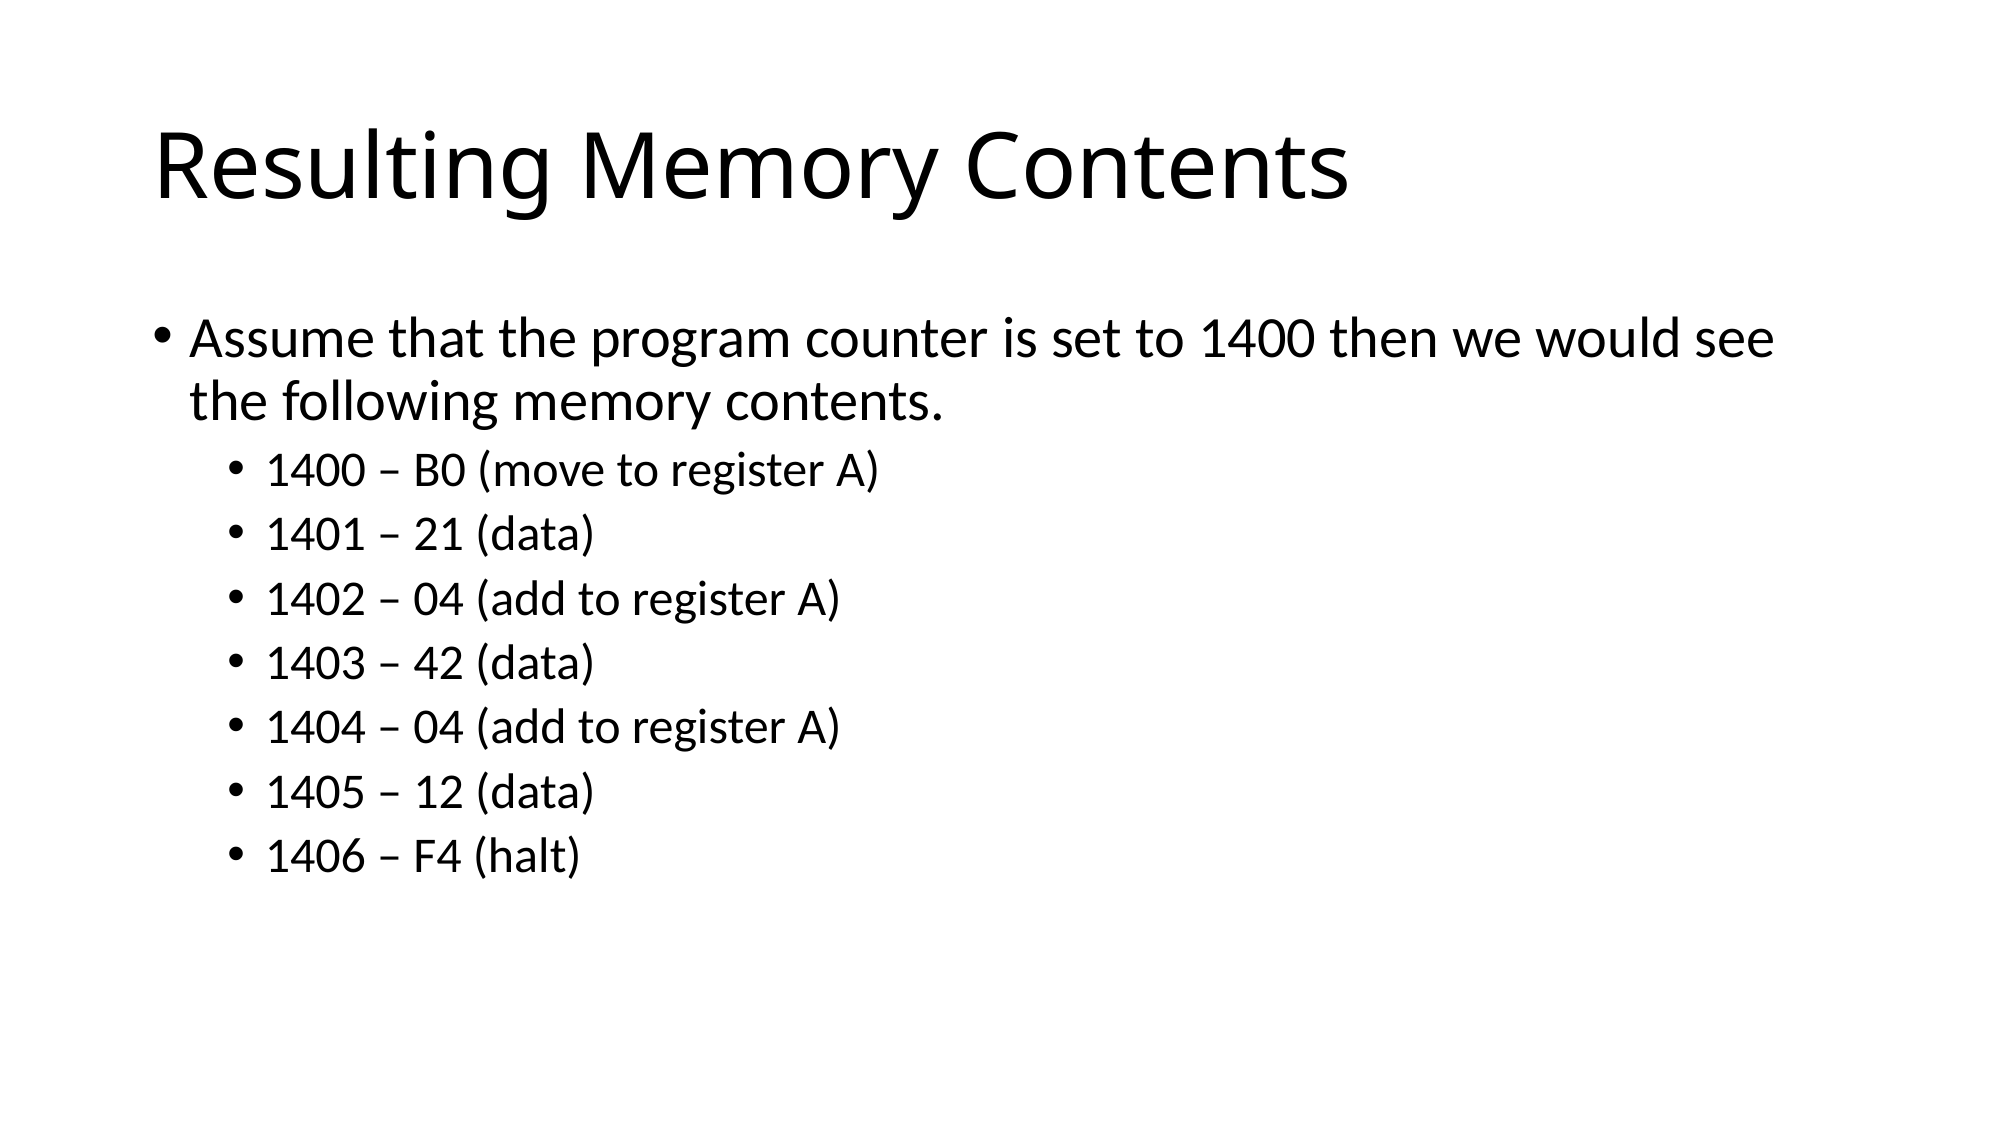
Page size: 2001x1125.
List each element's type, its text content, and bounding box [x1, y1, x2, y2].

title Resulting Memory Contents [137, 59, 1863, 278]
list Assume that the program counter is set to 1400 then we would see the following memory contents. 1400 – B0 (move to register A) 1401 – 21 (data) 1402 – 04 (add to register A) 1403 – 42 (data) 1404 – 04 (add to register A) 1405 – 12 (data) 1406 – F4 (halt) [137, 299, 1863, 1014]
